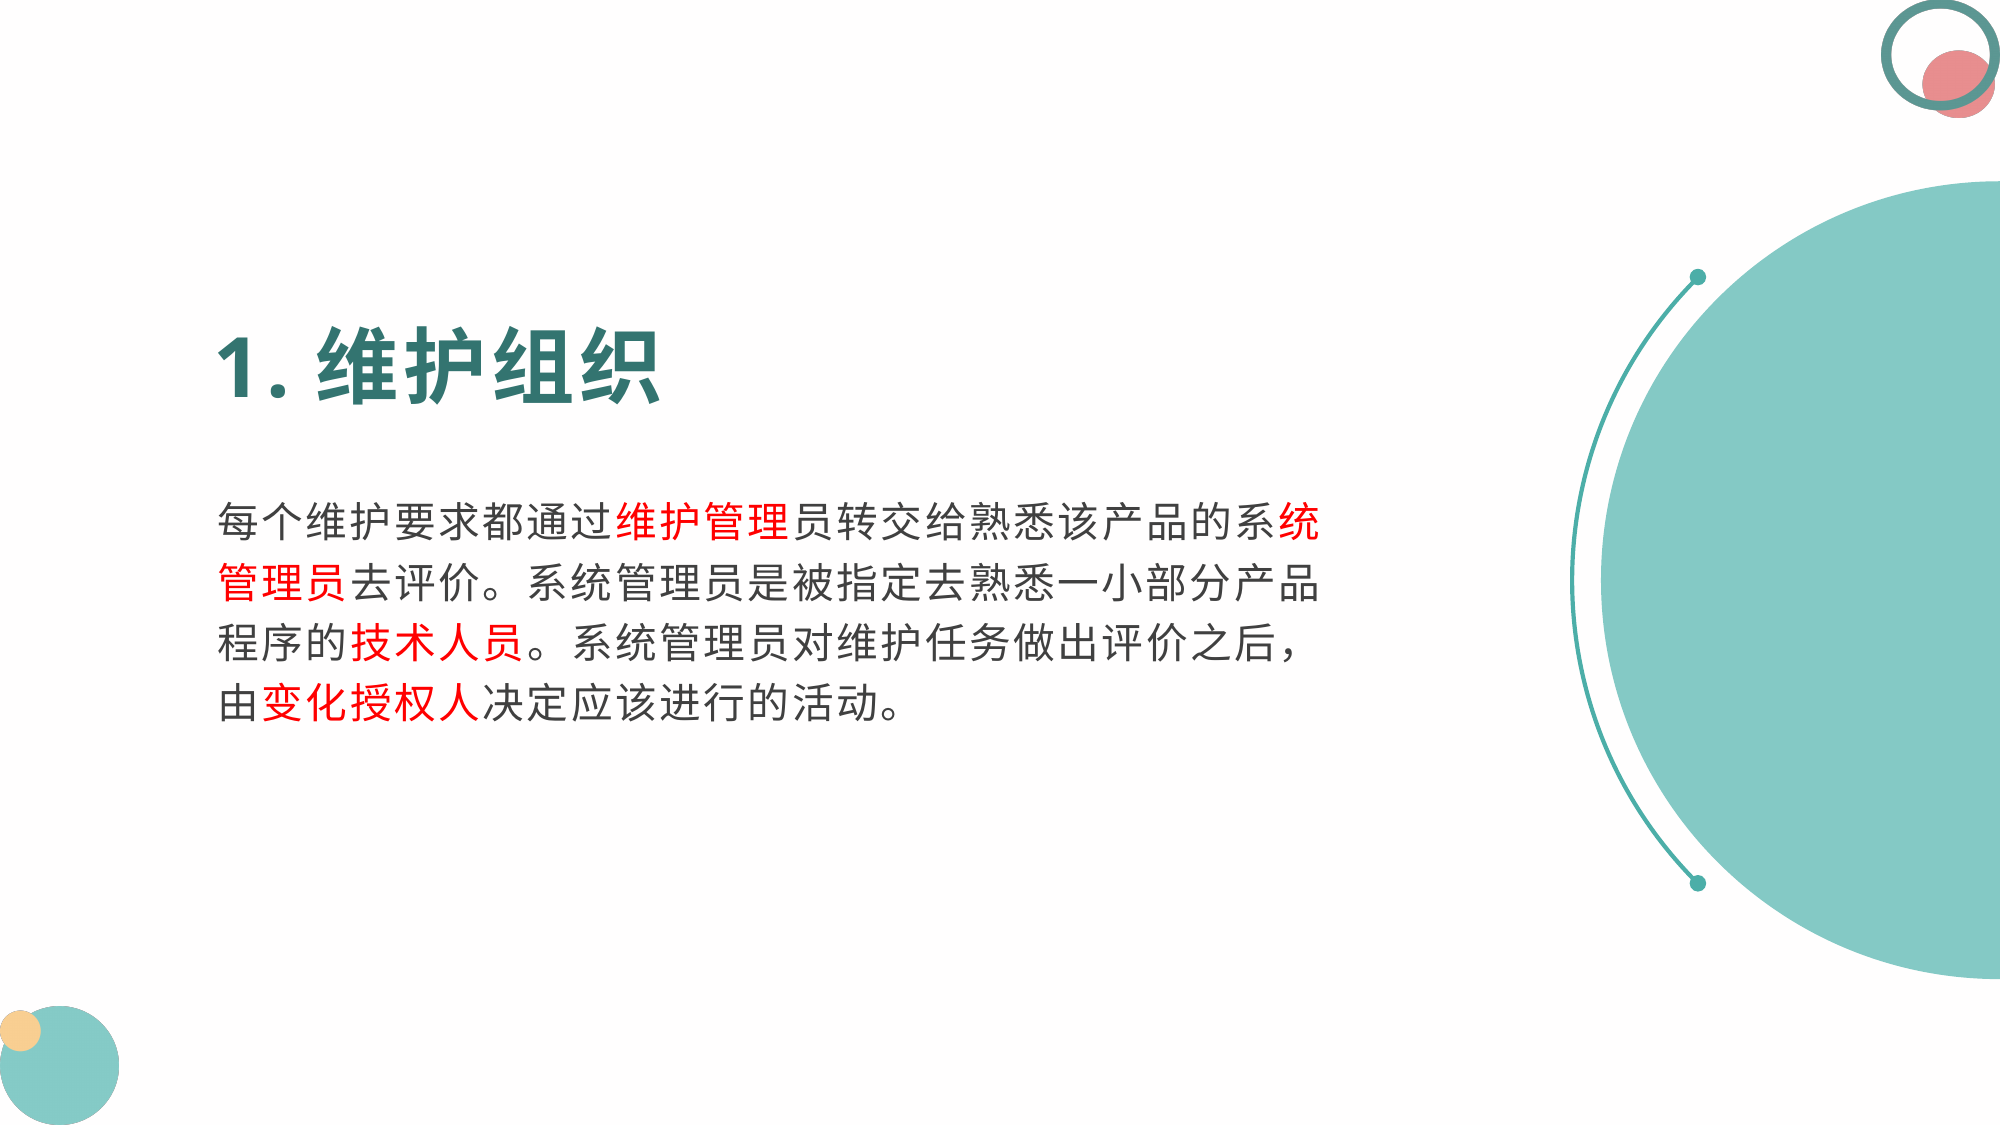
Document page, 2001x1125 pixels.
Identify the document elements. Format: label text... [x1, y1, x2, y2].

text_box 1.维护组织 [199, 307, 1315, 437]
picture [1881, 0, 2000, 119]
text_box [1572, 277, 1698, 884]
text_box [1688, 873, 1708, 893]
text_box [1698, 180, 2000, 981]
text_box 每个维护要求都通过维护管理员转交给熟悉该产品的系统管理员去评价。系统管理员是被指定去熟悉一小部分产品程序的技术人员。系统管理员对维护任务做出评价之后，由变化授权人决定应该进行的活动。 [202, 478, 1339, 767]
text_box [1688, 267, 1708, 287]
picture [0, 1006, 119, 1125]
